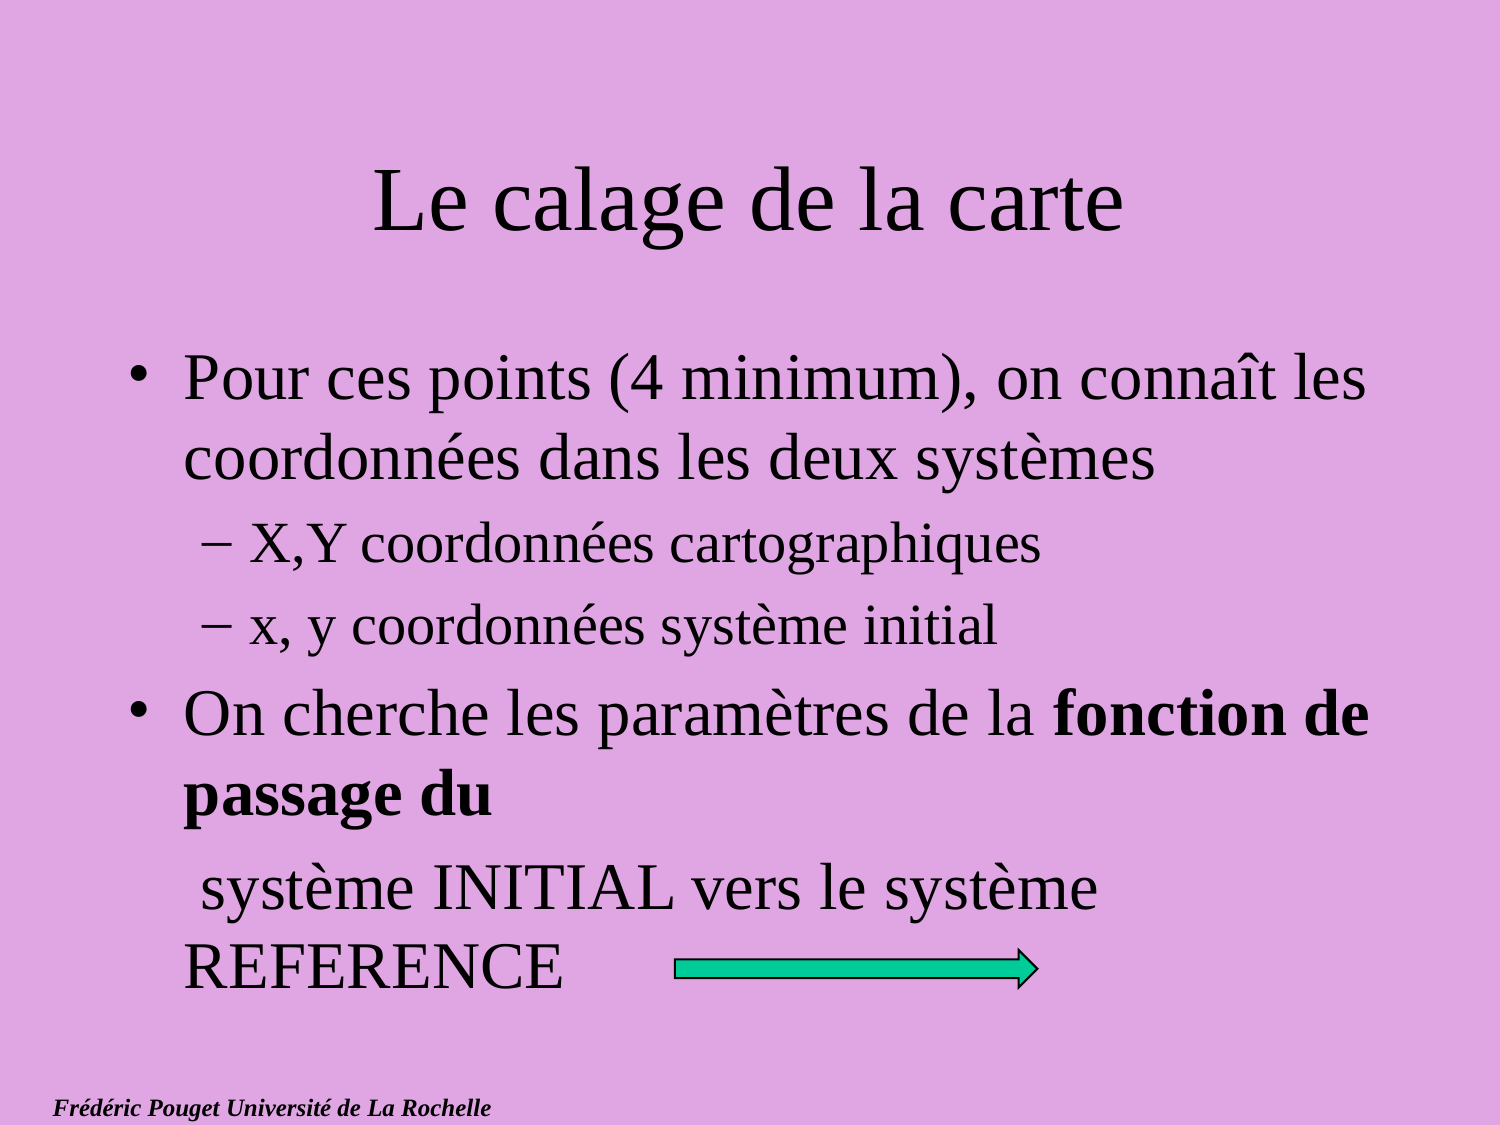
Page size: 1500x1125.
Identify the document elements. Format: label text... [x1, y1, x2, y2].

title Le calage de la carte [112, 99, 1388, 288]
list Pour ces points (4 minimum), on connaît les coordonnées dans les deux systèmes X,Y coordonnées cartographiques x, y coordonnées système initial On cherche les paramètres de la fonction de passage du système INITIAL vers le système REFERENCE [112, 324, 1388, 1000]
text_box Frédéric Pouget Université de La Rochelle [37, 1087, 763, 1125]
text_box [674, 950, 1038, 988]
